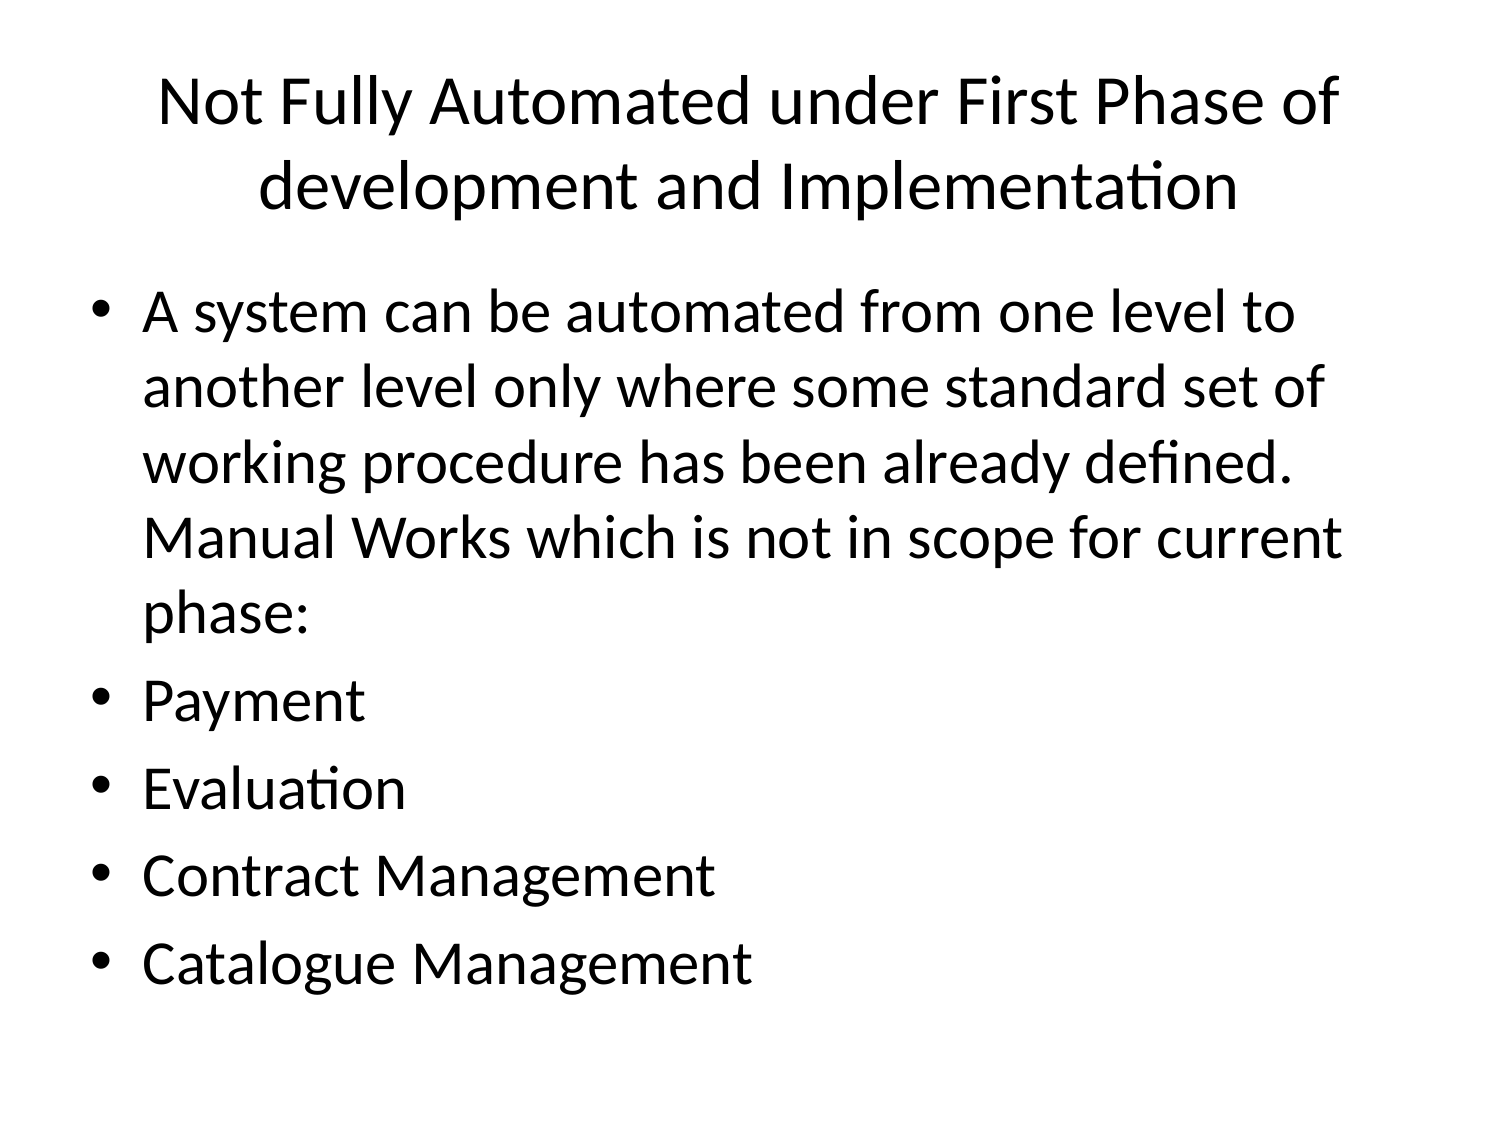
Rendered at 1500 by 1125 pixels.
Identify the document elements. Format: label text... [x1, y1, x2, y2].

list A system can be automated from one level to another level only where some standard set of working procedure has been already defined. Manual Works which is not in scope for current phase: Payment Evaluation Contract Management Catalogue Management [75, 262, 1425, 1005]
title Not Fully Automated under First Phase of development and Implementation [75, 45, 1425, 233]
